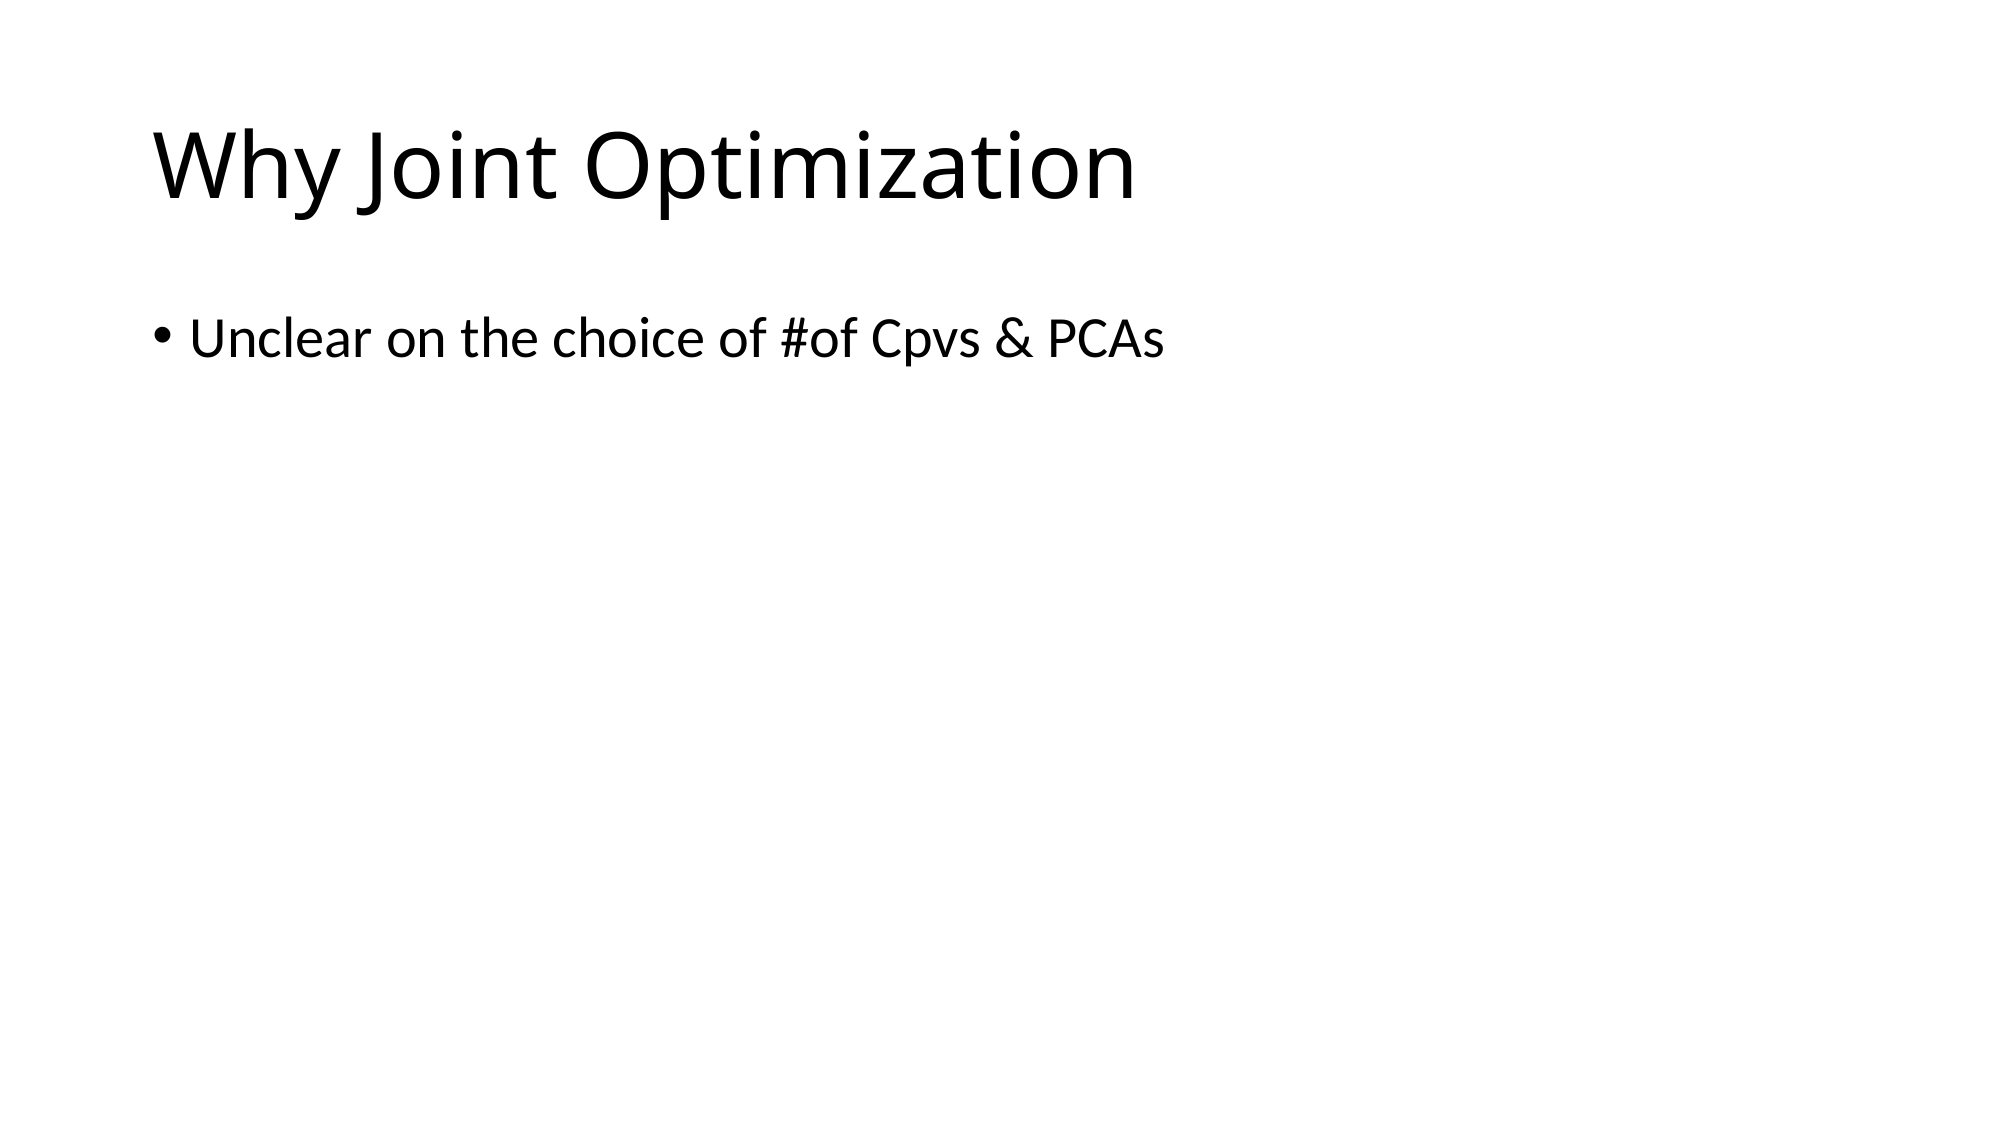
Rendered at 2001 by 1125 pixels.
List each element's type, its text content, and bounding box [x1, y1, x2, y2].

title Why Joint Optimization [137, 59, 1863, 278]
list Unclear on the choice of #of Cpvs & PCAs [137, 299, 1863, 1014]
